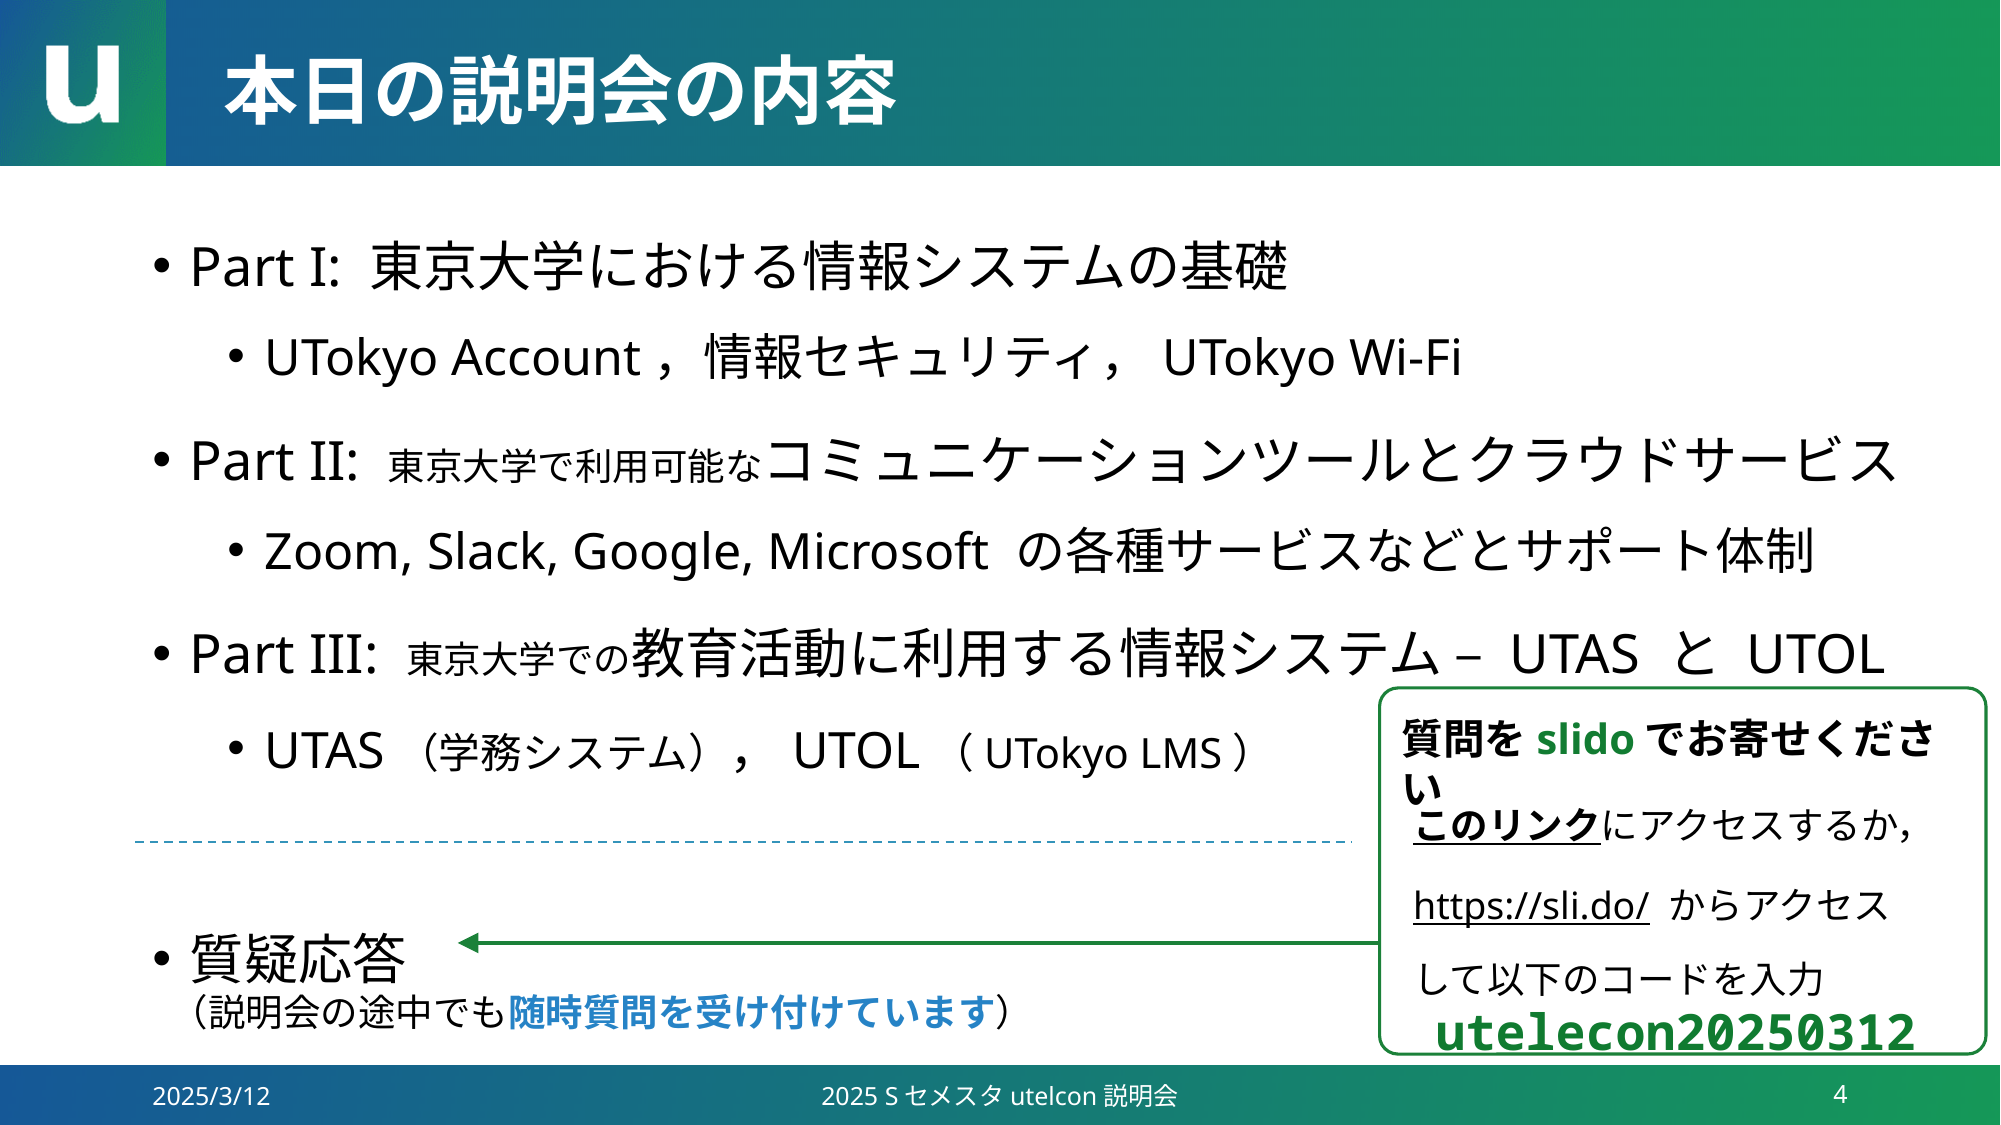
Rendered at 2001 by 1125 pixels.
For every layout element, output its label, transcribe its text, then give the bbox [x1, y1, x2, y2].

text_box 質問をslidoでお寄せください [1386, 705, 1986, 821]
list Part I: 東京大学における情報システムの基礎 UTokyo Account，情報セキュリティ，UTokyo Wi-Fi Part II: 東京大学で利用可能なコミュニケーションツールとクラウドサービス Zoom, Slack, Google, Microsoft の各種サービスなどとサポート体制 Part III: 東京大学での教育活動に利用する情報システム – UTAS と UTOL UTAS（学務システム），UTOL（UTokyo LMS） 質疑応答 [137, 205, 2000, 1055]
text_box このリンクにアクセスするか， https://sli.do/ からアクセス して以下のコードを入力 utelecon20250312 [1398, 821, 1986, 1068]
title 本日の説明会の内容 [208, 35, 1863, 154]
picture [0, 0, 2000, 166]
slide_number 4 [1412, 1074, 1863, 1117]
text_box （説明会の途中でも随時質問を受け付けています） [155, 981, 1049, 1042]
footer 2025 Sセメスタutelcon説明会 [662, 1074, 1338, 1117]
text_box [1378, 686, 1988, 1056]
picture [0, 1065, 2000, 1125]
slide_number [137, 1074, 588, 1117]
